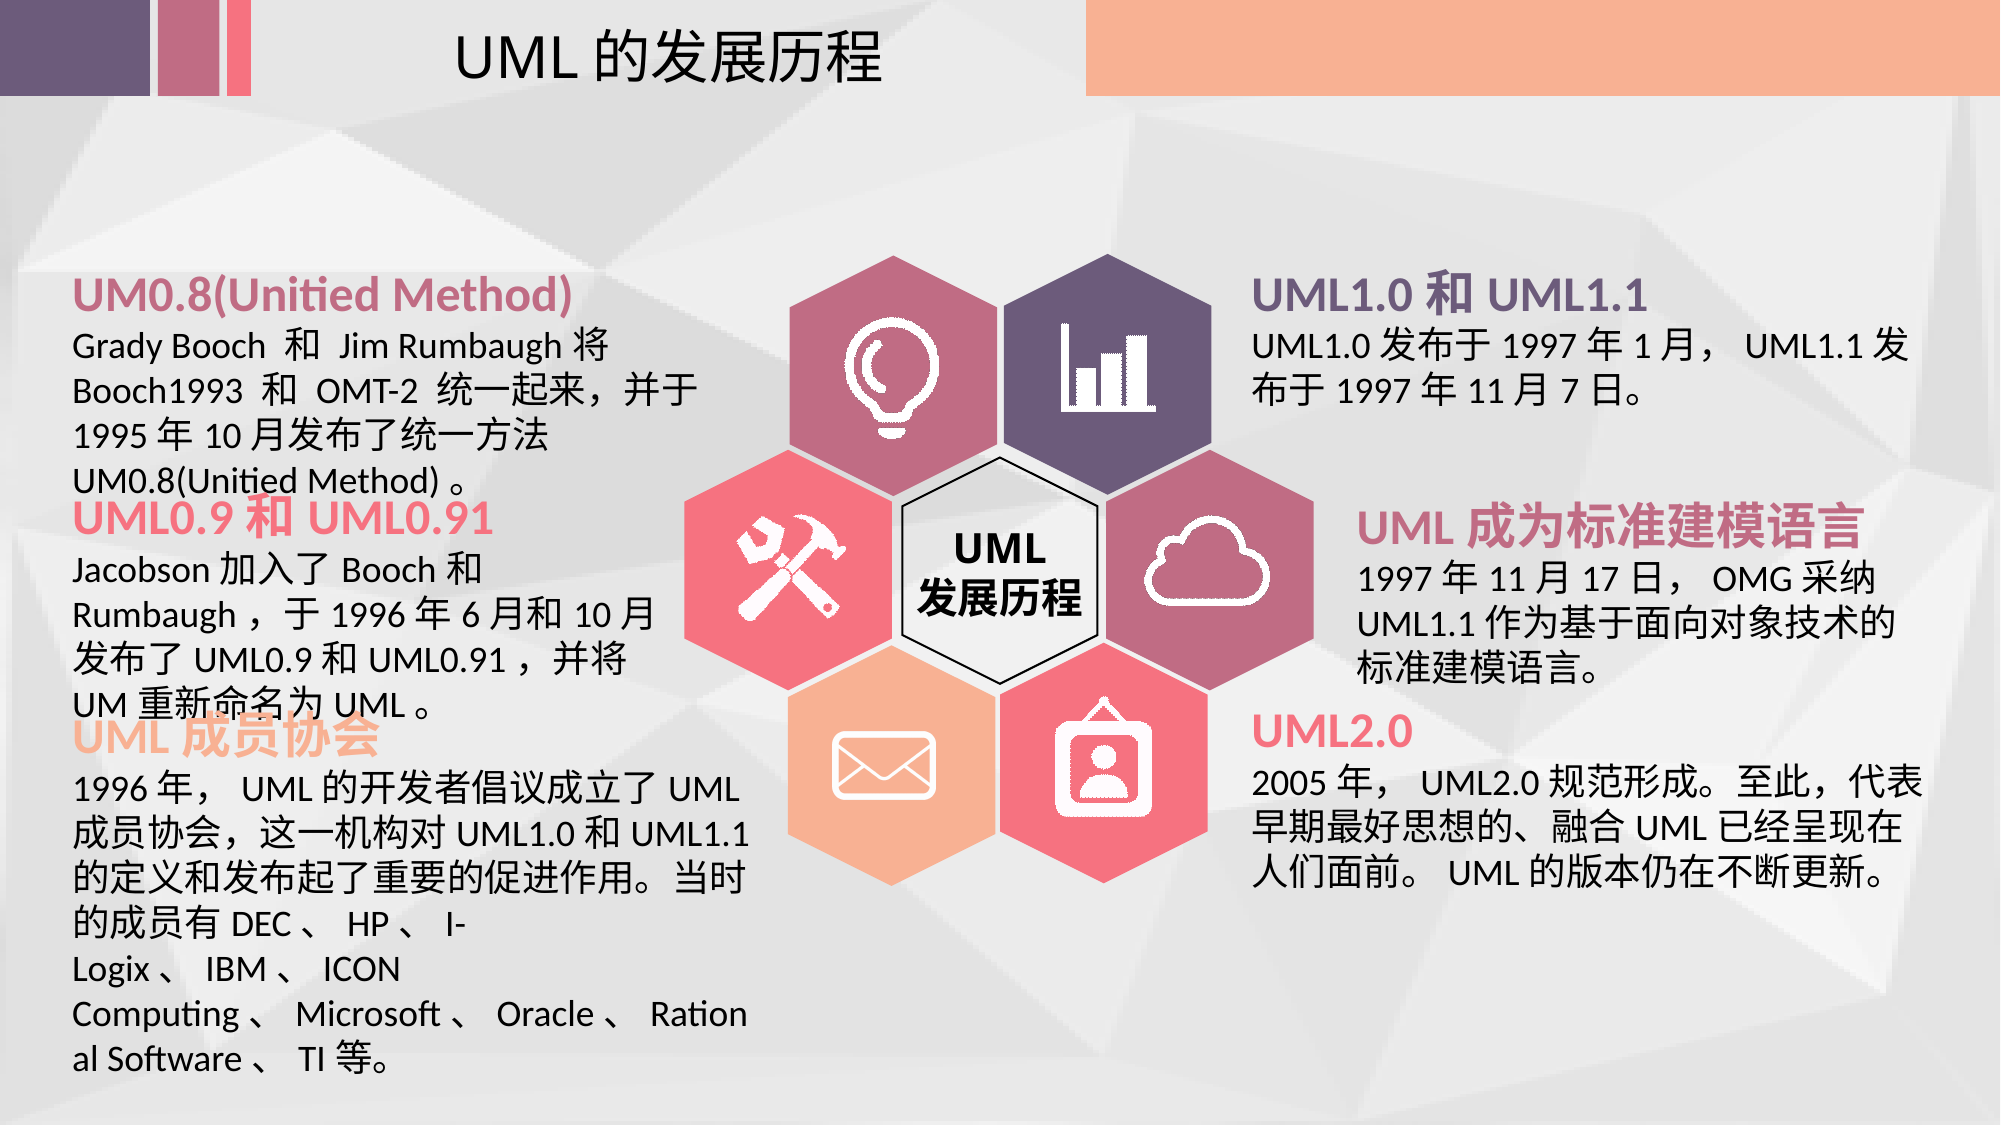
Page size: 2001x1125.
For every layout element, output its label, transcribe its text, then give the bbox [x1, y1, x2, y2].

text_box UML成为标准建模语言 1997年11月17日，OMG采纳UML1.1作为基于面向对象技术的标准建模语言。 [1341, 486, 1943, 690]
text_box [902, 630, 1098, 684]
text_box [0, 0, 150, 96]
text_box UML 发展历程 [887, 514, 1112, 630]
text_box UML0.9和UML0.91 Jacobson加入了Booch和Rumbaugh，于1996年6月和10月发布了UML0.9和UML0.91，并将UM重新命名为UML。 [57, 477, 682, 696]
text_box [902, 457, 1098, 514]
text_box [1086, 0, 2000, 96]
text_box [1000, 642, 1208, 884]
text_box [789, 255, 998, 497]
text_box UM0.8(Unitied Method) Grady Booch 和 Jim Rumbaugh将Booch1993 和 OMT-2 统一起来，并于1995年10月发布了统一方法UM0.8(Unitied Method)。 [57, 254, 775, 509]
text_box [787, 645, 996, 886]
text_box [1106, 449, 1314, 691]
text_box UML1.0和UML1.1 UML1.0发布于1997年1月，UML1.1发布于1997年11月7日。 [1236, 254, 1943, 419]
text_box UML成员协会 1996年，UML的开发者倡议成立了UML成员协会，这一机构对UML1.0和UML1.1的定义和发布起了重要的促进作用。当时的成员有DEC、HP、I-Logix、IBM、ICON Computing、Microsoft、Oracle、Rational Software、TI等。 [57, 696, 769, 1087]
text_box UML的发展历程 [438, 12, 899, 98]
text_box [157, 0, 220, 96]
text_box [684, 449, 892, 691]
text_box UML2.0 2005年，UML2.0规范形成。至此，代表早期最好思想的、融合UML已经呈现在人们面前。UML的版本仍在不断更新。 [1236, 690, 1943, 901]
picture [0, 0, 2001, 1125]
text_box [227, 0, 251, 96]
text_box [1003, 253, 1212, 495]
